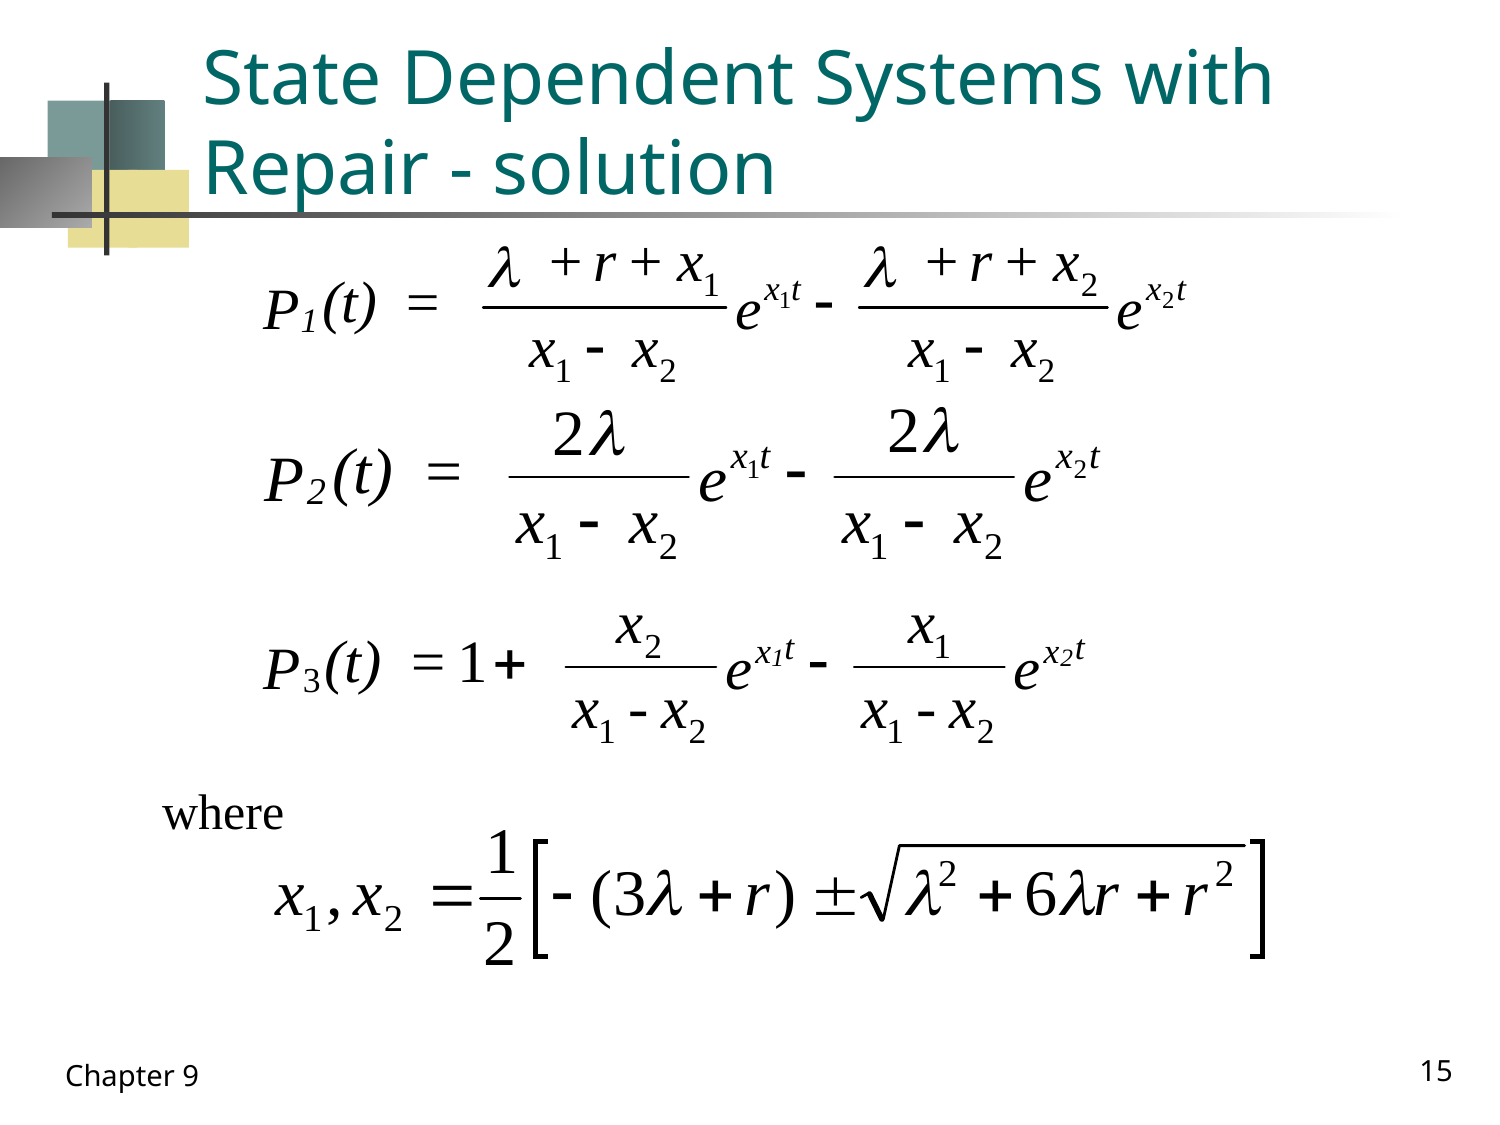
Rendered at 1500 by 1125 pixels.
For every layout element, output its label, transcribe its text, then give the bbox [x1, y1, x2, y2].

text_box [249, 224, 1200, 397]
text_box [249, 586, 1100, 758]
slide_number 15 [1154, 1023, 1468, 1100]
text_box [249, 385, 1113, 575]
slide_number Chapter 9 [49, 1024, 363, 1101]
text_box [262, 812, 1281, 981]
title State Dependent Systems with Repair - solution [187, 87, 1354, 218]
text_box where [146, 771, 300, 847]
